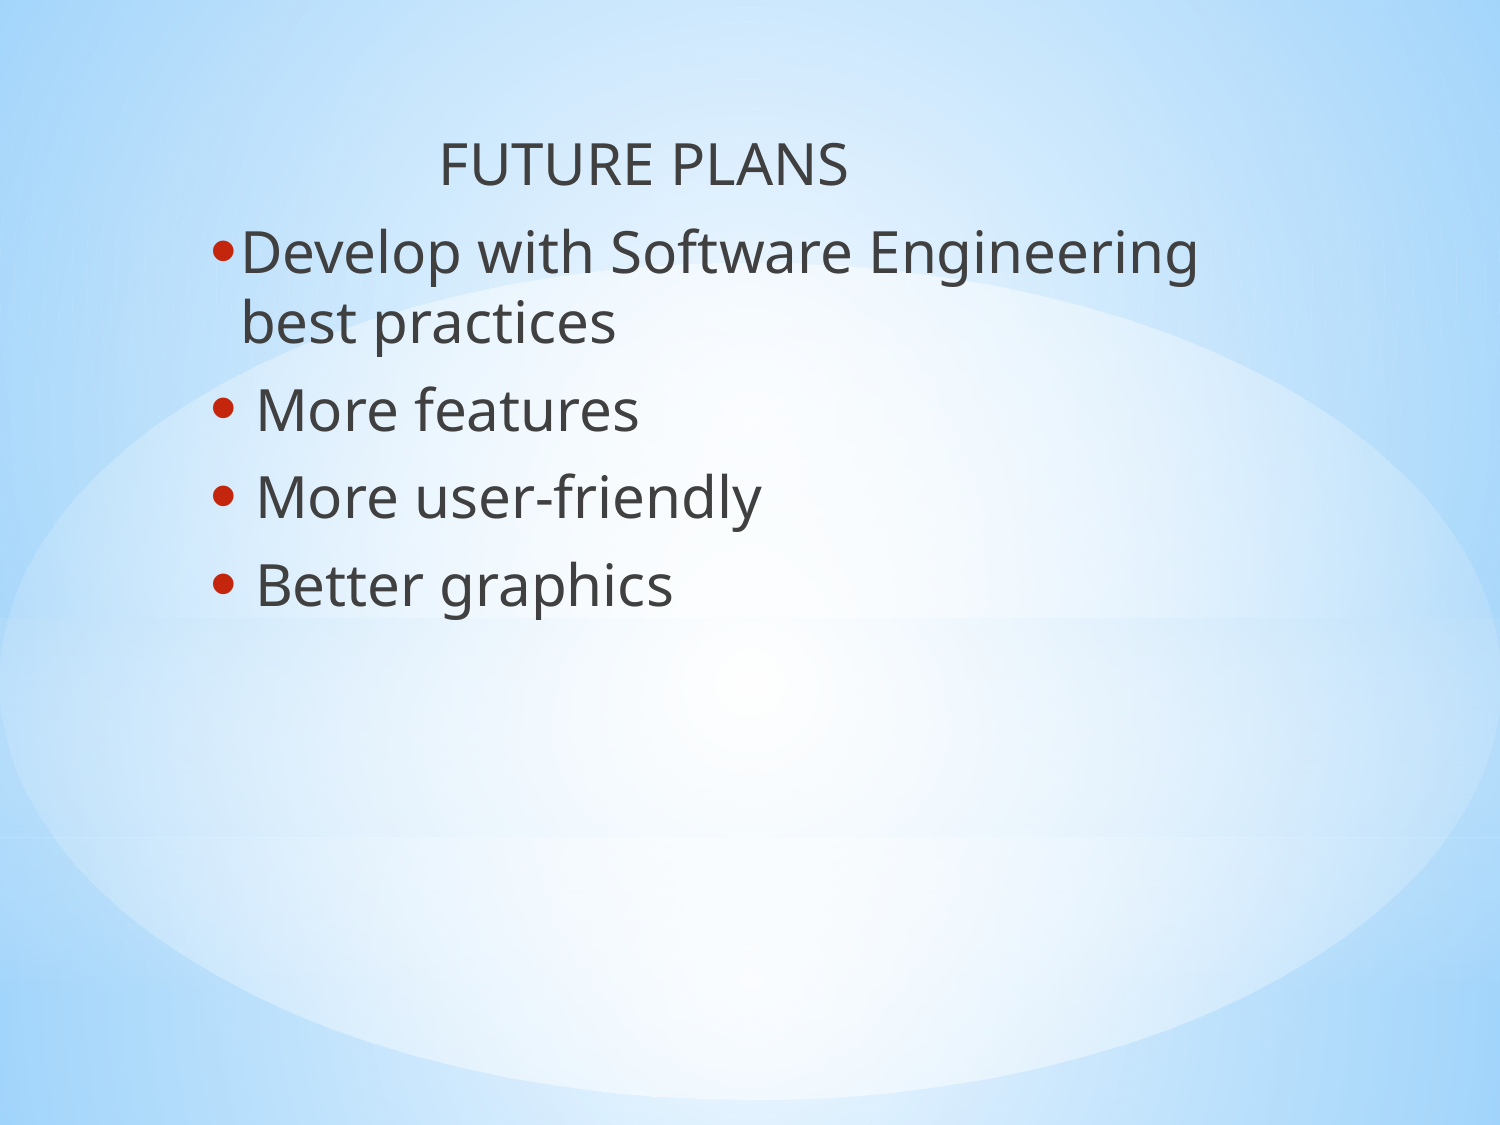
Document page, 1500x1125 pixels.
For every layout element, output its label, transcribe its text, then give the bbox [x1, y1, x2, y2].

list FUTURE PLANS Develop with Software Engineering best practices More features More user-friendly Better graphics [187, 120, 1238, 690]
